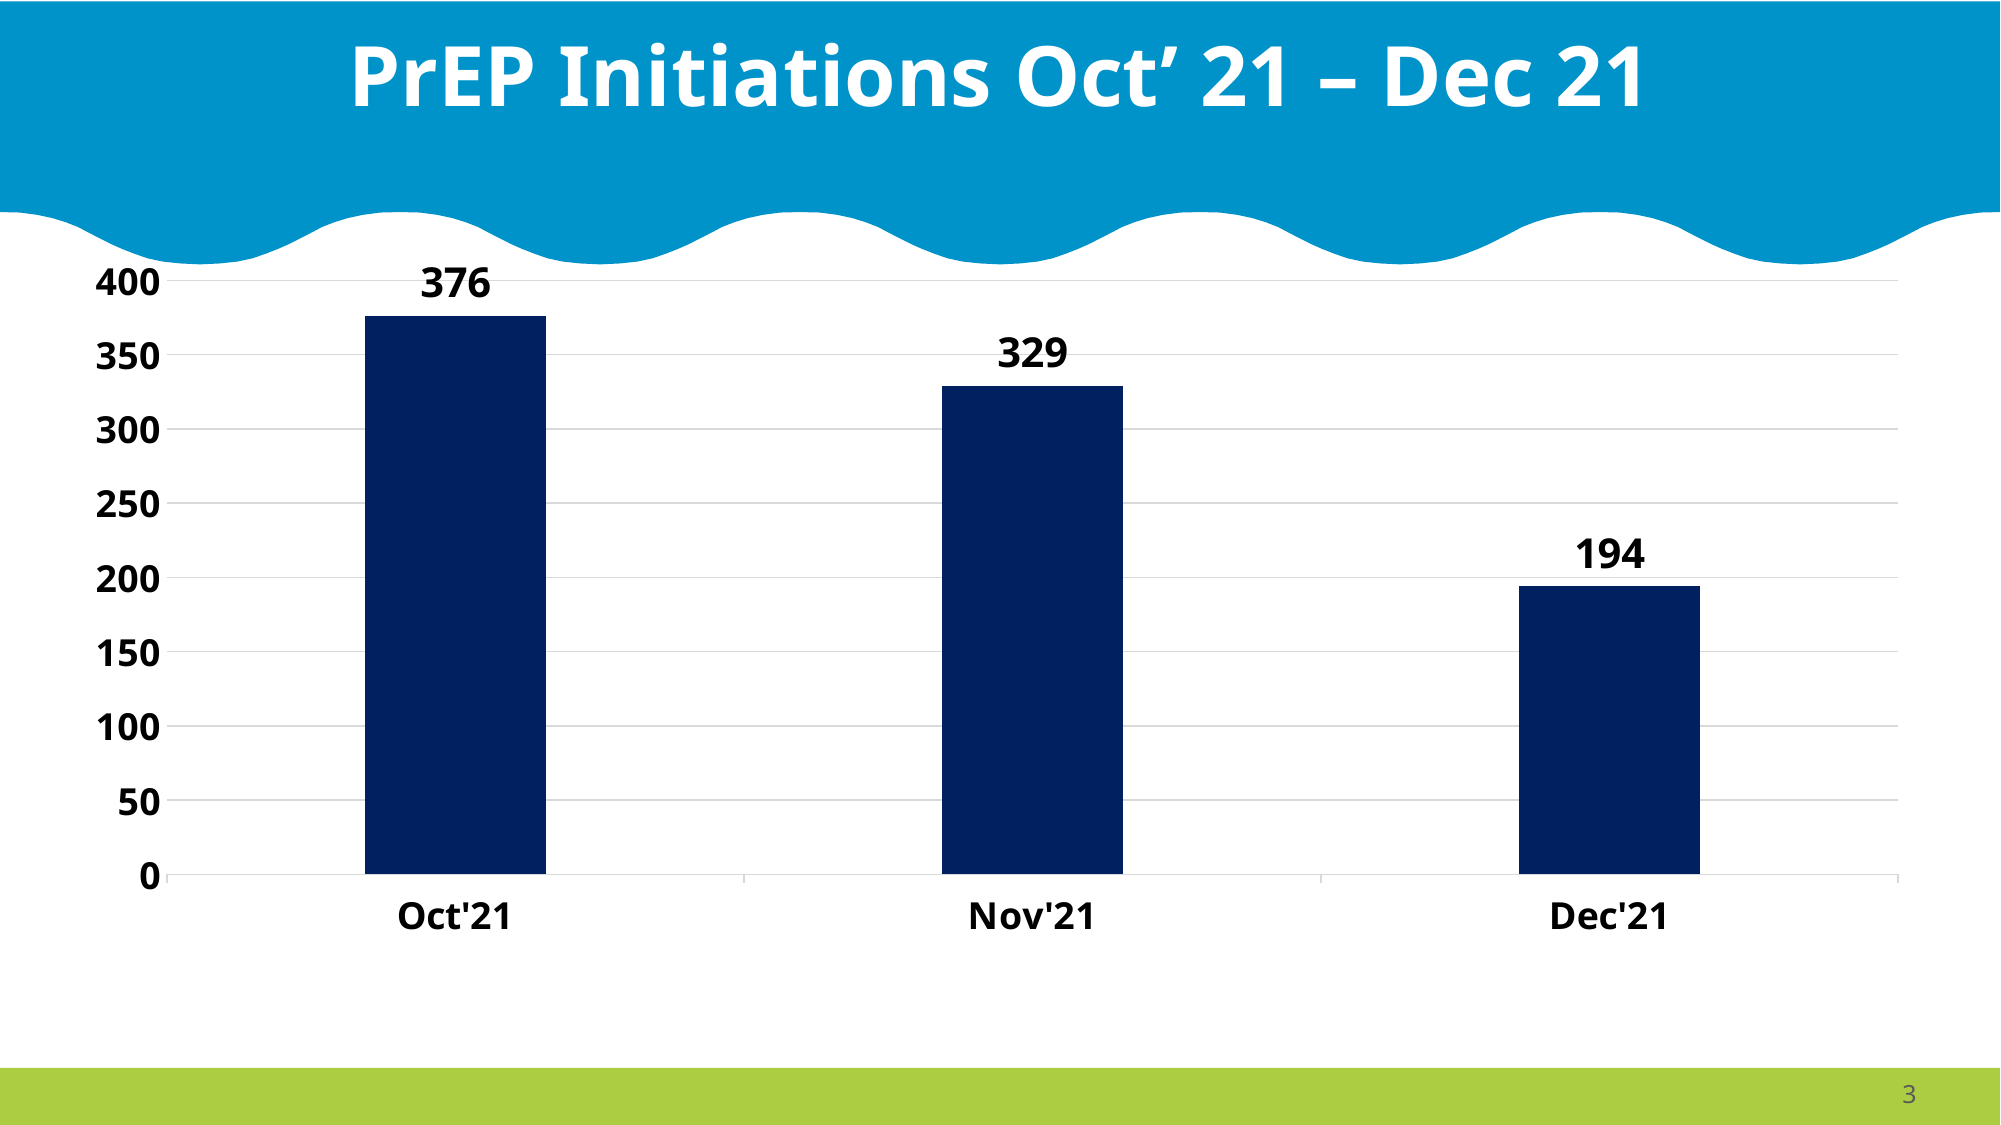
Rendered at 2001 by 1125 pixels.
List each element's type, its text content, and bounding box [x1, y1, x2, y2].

title PrEP Initiations Oct’ 21 – Dec 21 [68, 26, 1932, 208]
slide_number 3 [1375, 1067, 1932, 1125]
chart [68, 252, 1932, 965]
